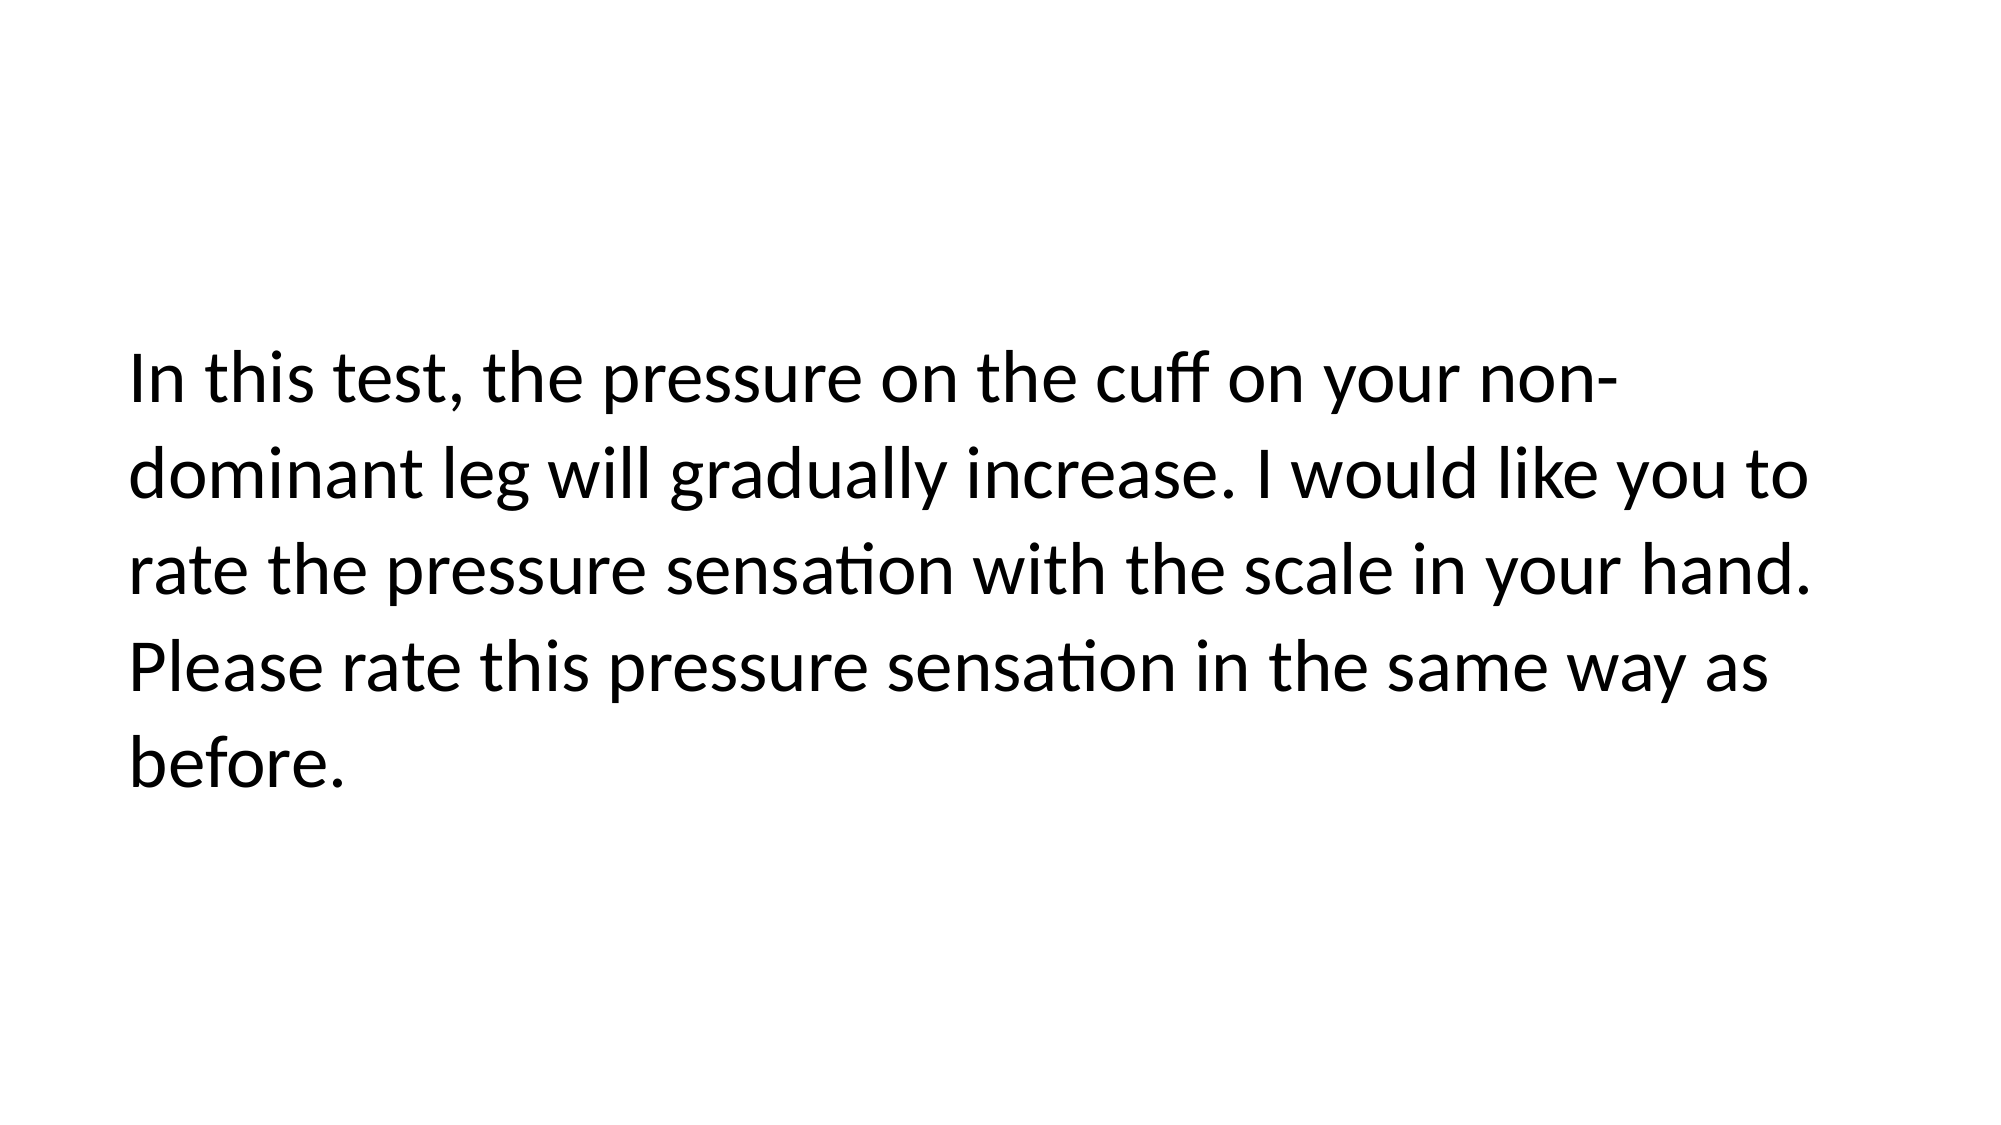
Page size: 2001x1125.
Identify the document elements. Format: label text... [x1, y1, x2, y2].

text_box In this test, the pressure on the cuff on your non-dominant leg will gradually increase. I would like you to rate the pressure sensation with the scale in your hand. Please rate this pressure sensation in the same way as before. [114, 313, 1886, 810]
